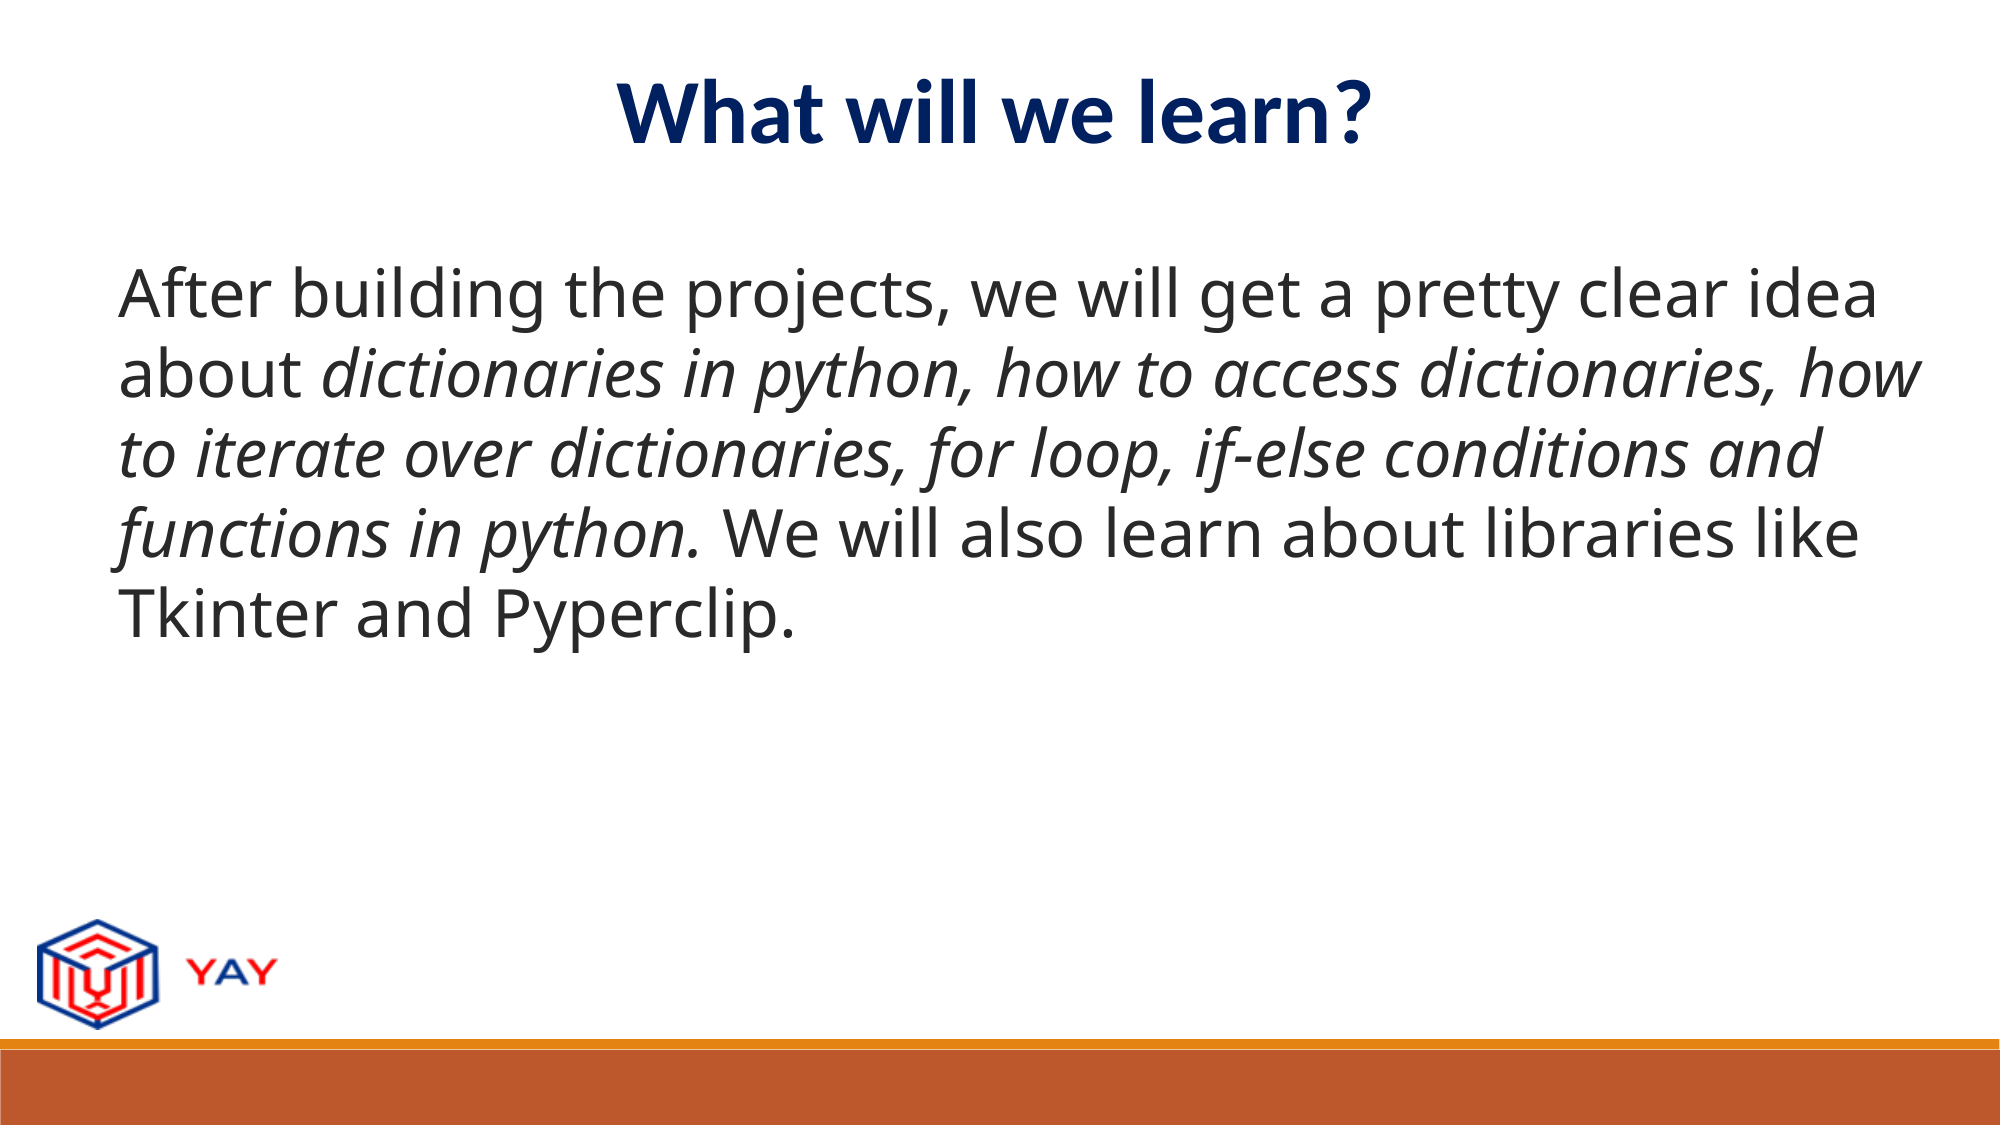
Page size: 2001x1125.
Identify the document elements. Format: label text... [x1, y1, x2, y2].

text_box What will we learn? [601, 44, 1639, 170]
picture [36, 919, 279, 1030]
text_box After building the projects, we will get a pretty clear idea about dictionaries in python, how to access dictionaries, how to iterate over dictionaries, for loop, if-else conditions and functions in python. We will also learn about libraries like Tkinter and Pyperclip. [103, 243, 1949, 659]
